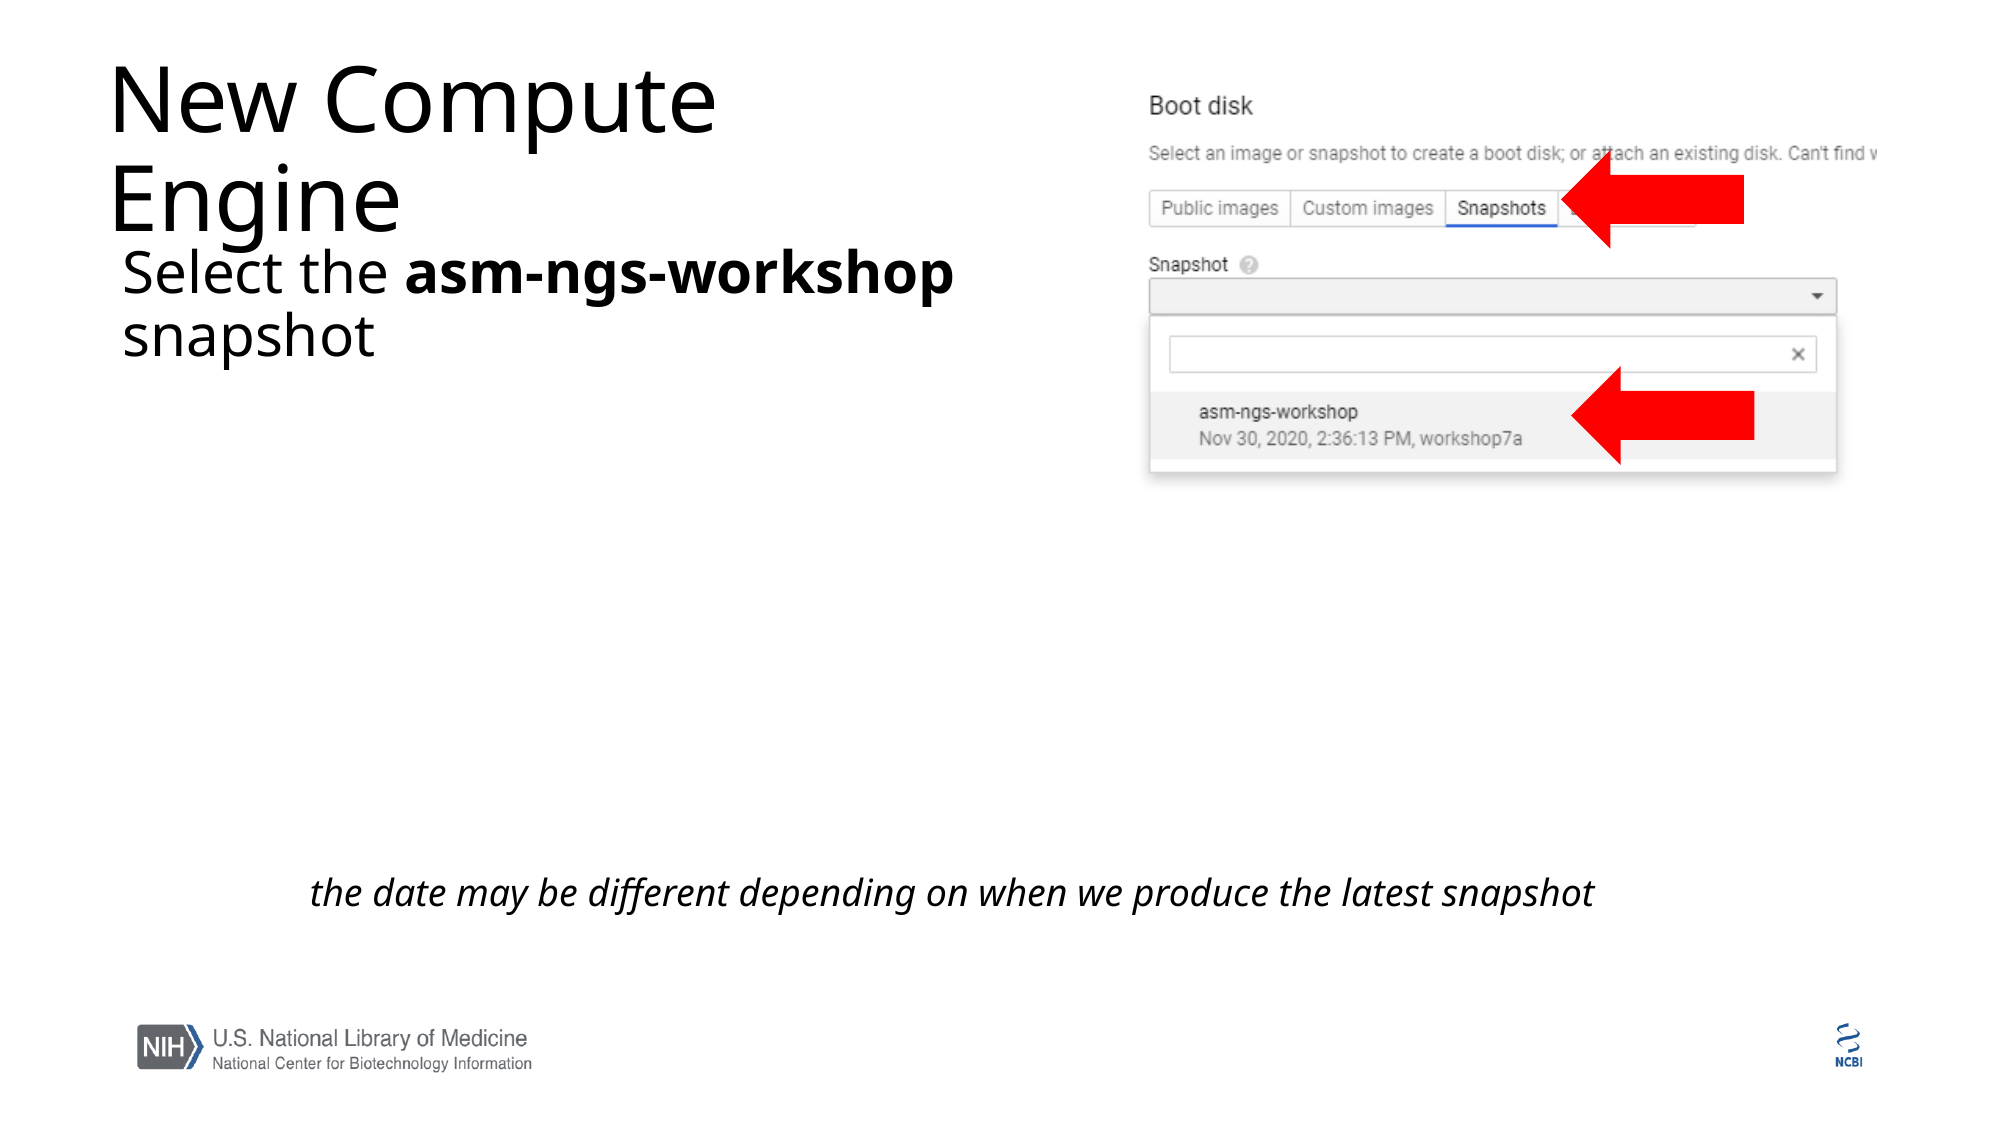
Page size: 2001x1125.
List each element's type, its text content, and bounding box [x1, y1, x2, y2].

picture [1135, 85, 1877, 505]
title New Compute Engine [92, 85, 1000, 220]
text_box the date may be different depending on when we produce the latest snapshot [295, 861, 1611, 922]
list Select the asm-ngs-workshop snapshot [107, 235, 1149, 868]
